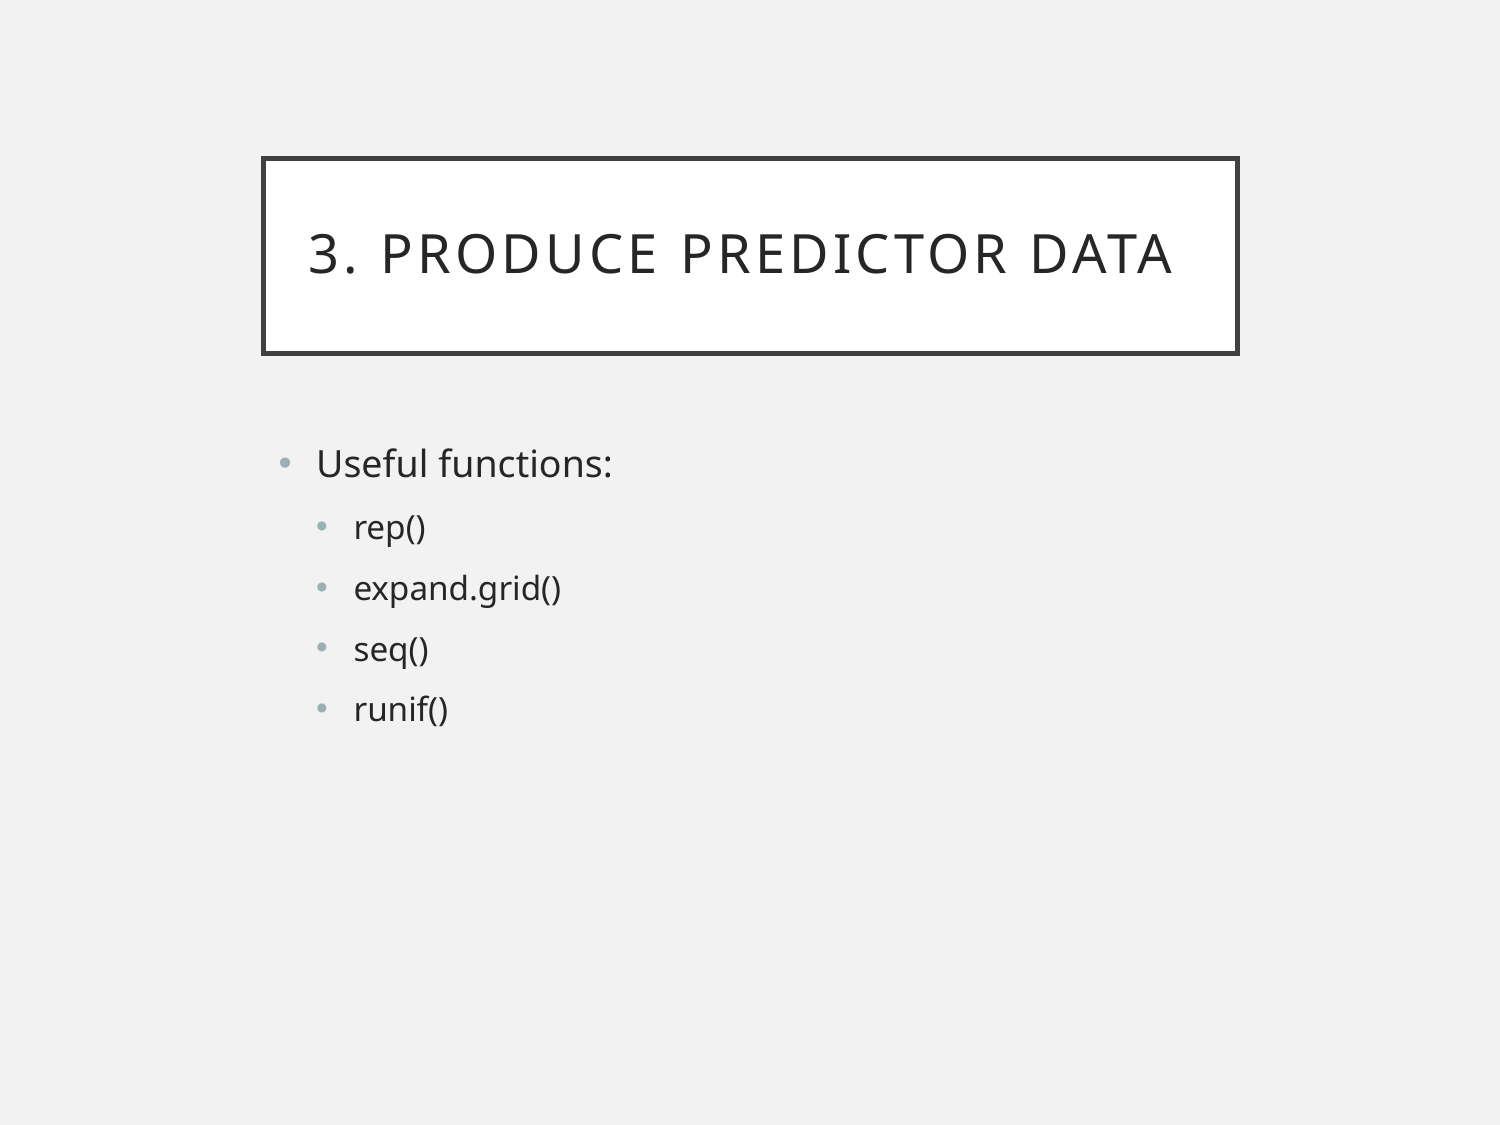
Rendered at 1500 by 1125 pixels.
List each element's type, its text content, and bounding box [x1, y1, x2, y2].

title 3. Produce predictor data [261, 156, 1240, 356]
list Useful functions: rep() expand.grid() seq() runif() [263, 432, 1238, 942]
